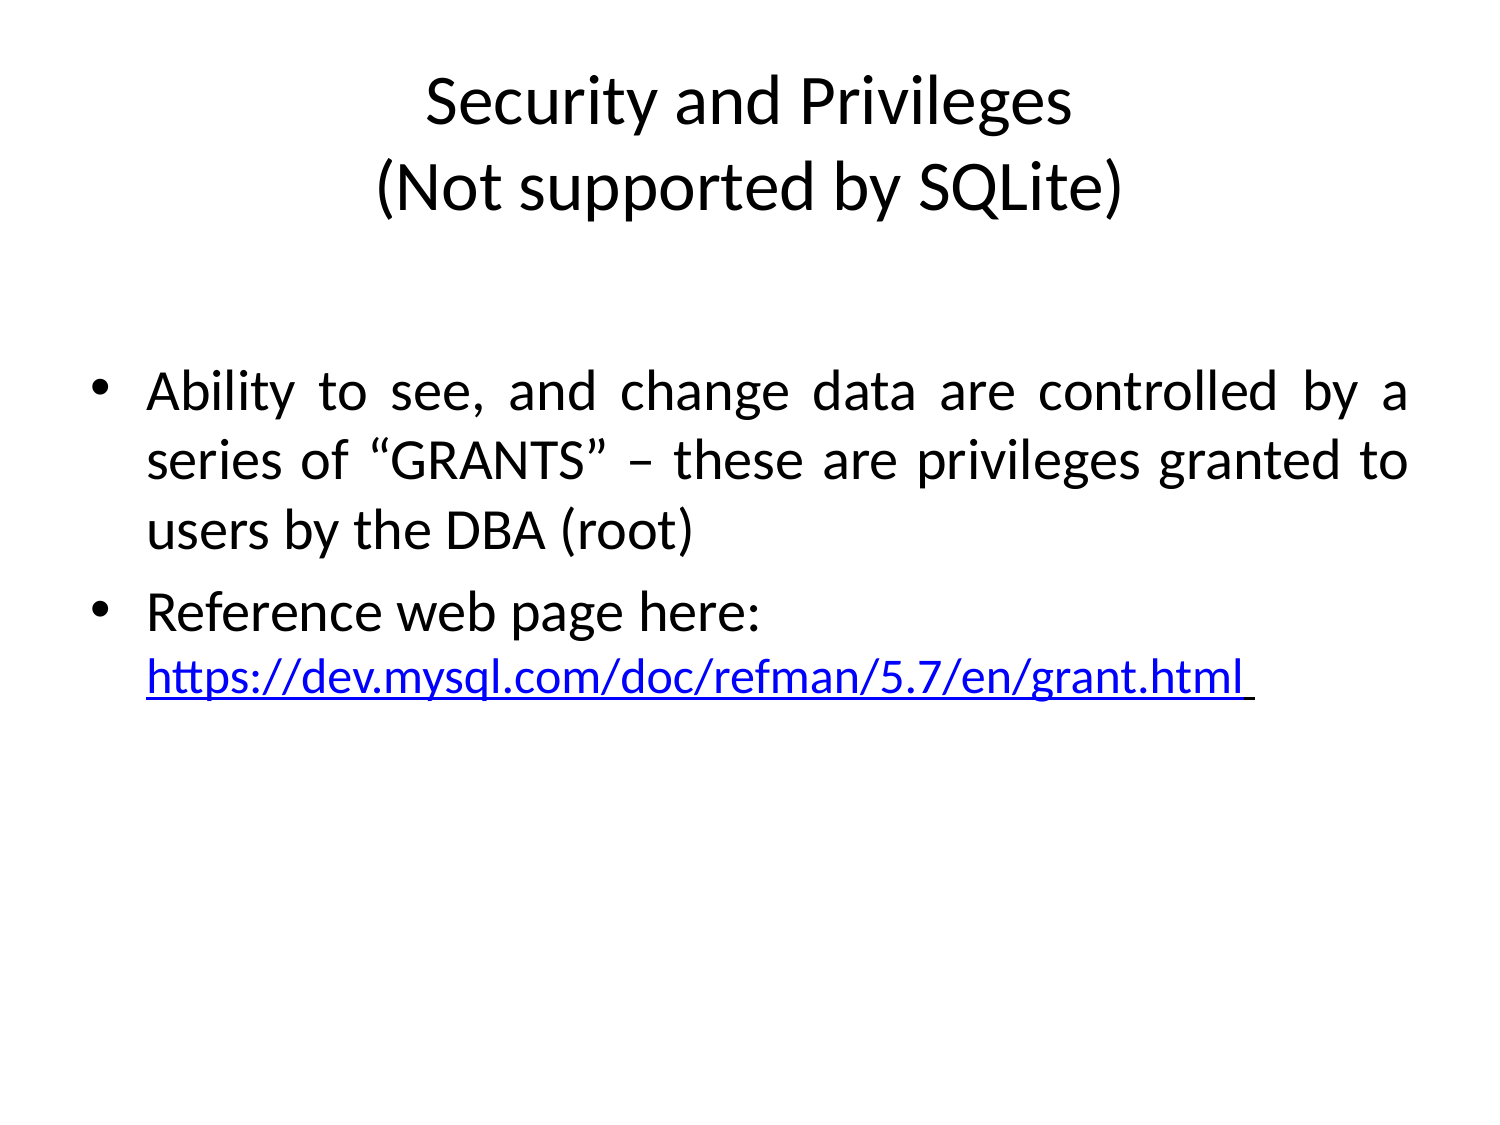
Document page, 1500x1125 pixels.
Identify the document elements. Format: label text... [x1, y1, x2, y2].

list Ability to see, and change data are controlled by a series of “GRANTS” – these are privileges granted to users by the DBA (root) Reference web page here: https://dev.mysql.com/doc/refman/5.7/en/grant.html [75, 262, 1425, 1005]
title Security and Privileges (Not supported by SQLite) [75, 45, 1425, 233]
